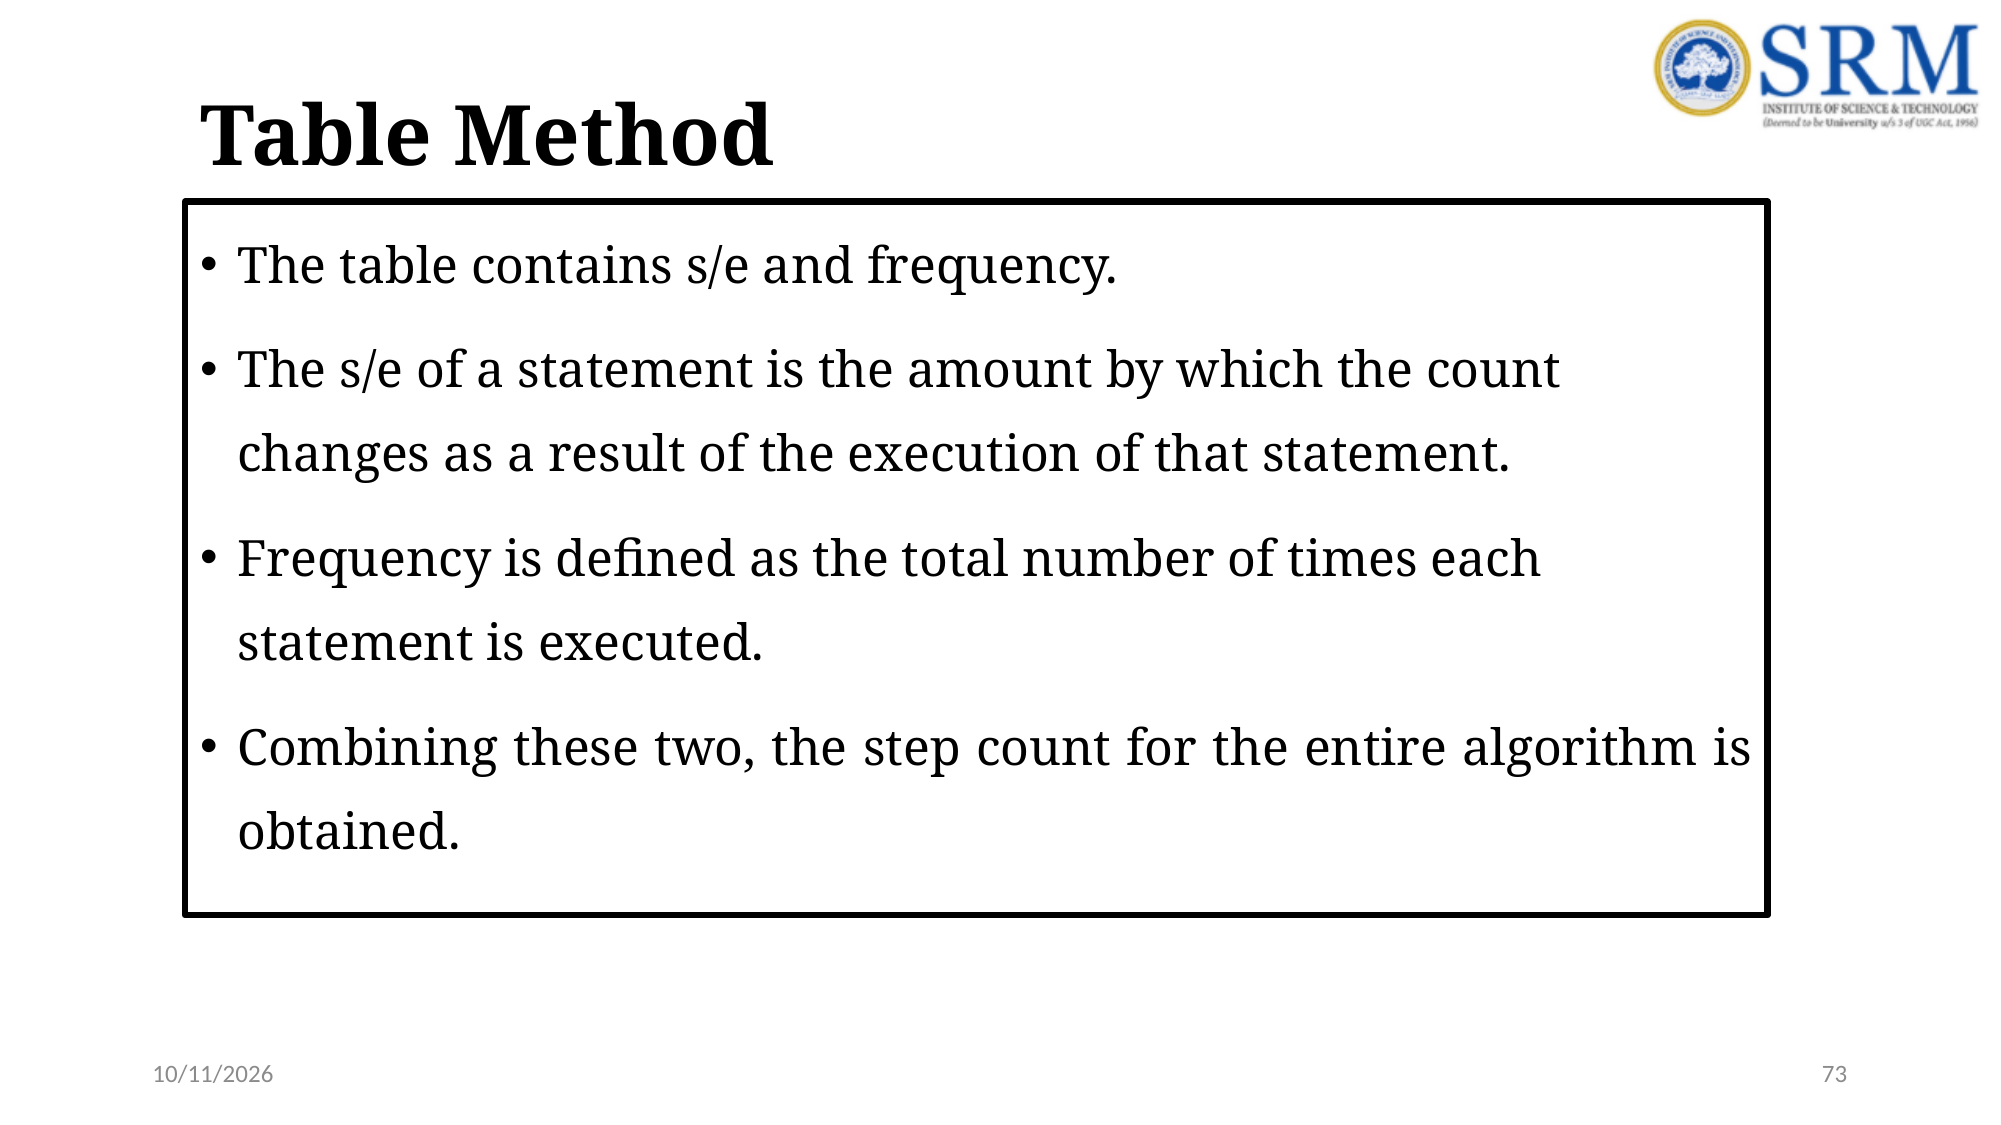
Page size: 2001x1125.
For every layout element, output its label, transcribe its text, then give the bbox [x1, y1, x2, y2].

list The table contains s/e and frequency. The s/e of a statement is the amount by which the count changes as a result of the execution of that statement. Frequency is defined as the total number of times each statement is executed. Combining these two, the step count for the entire algorithm is obtained. [184, 201, 1768, 916]
slide_number 73 [1412, 1042, 1863, 1103]
title Table Method [184, 75, 1810, 202]
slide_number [137, 1042, 588, 1103]
picture [1651, 0, 2000, 151]
